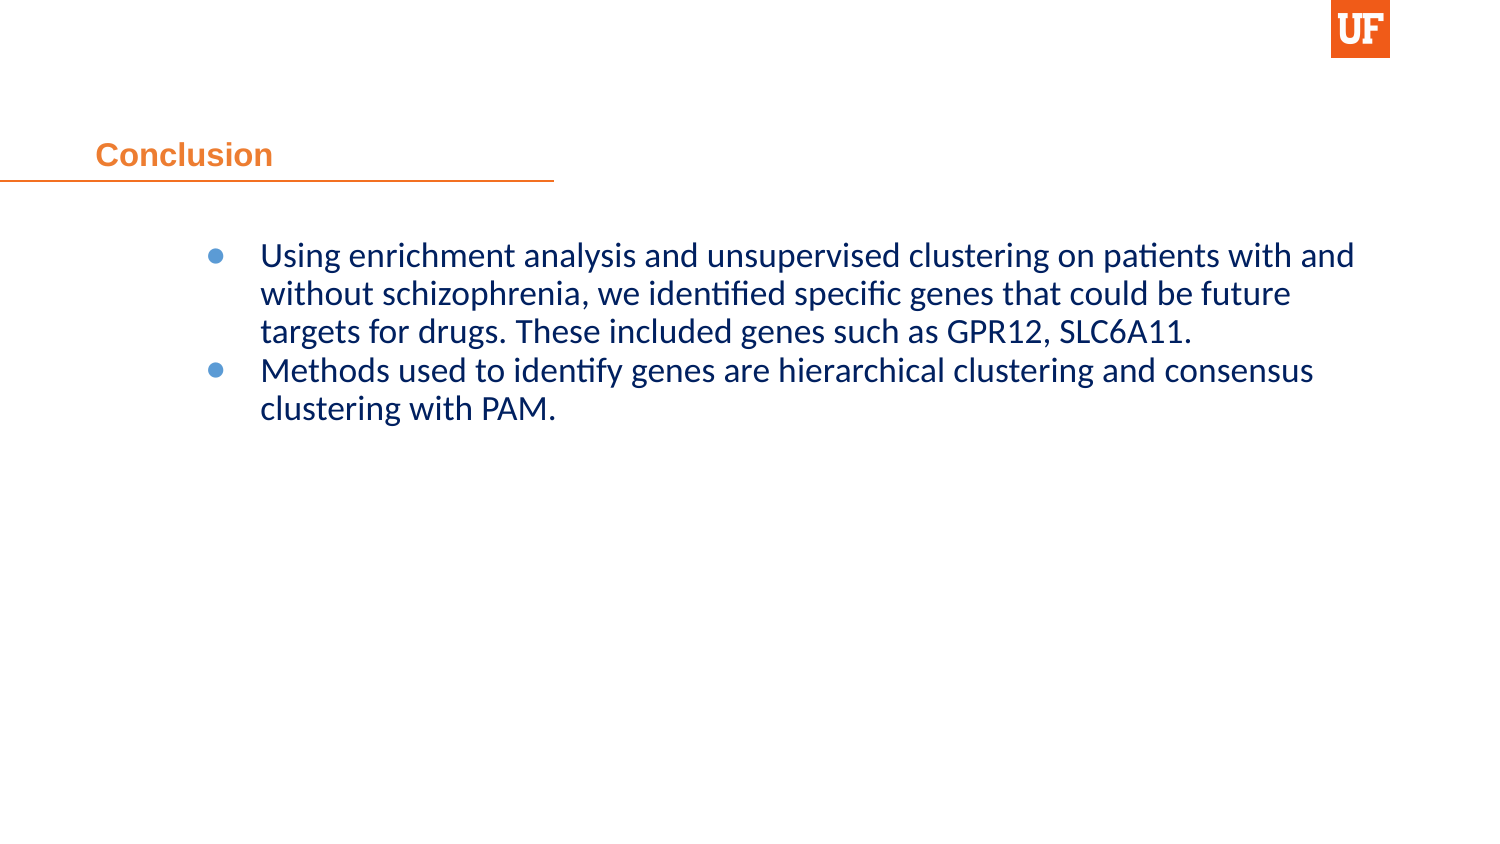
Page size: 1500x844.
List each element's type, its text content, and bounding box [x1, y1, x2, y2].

list Using enrichment analysis and unsupervised clustering on patients with and without schizophrenia, we identified specific genes that could be future targets for drugs. These included genes such as GPR12, SLC6A11. Methods used to identify genes are hierarchical clustering and consensus clustering with PAM. [170, 229, 1396, 805]
picture [1331, 0, 1390, 58]
title Conclusion [80, 60, 1375, 181]
